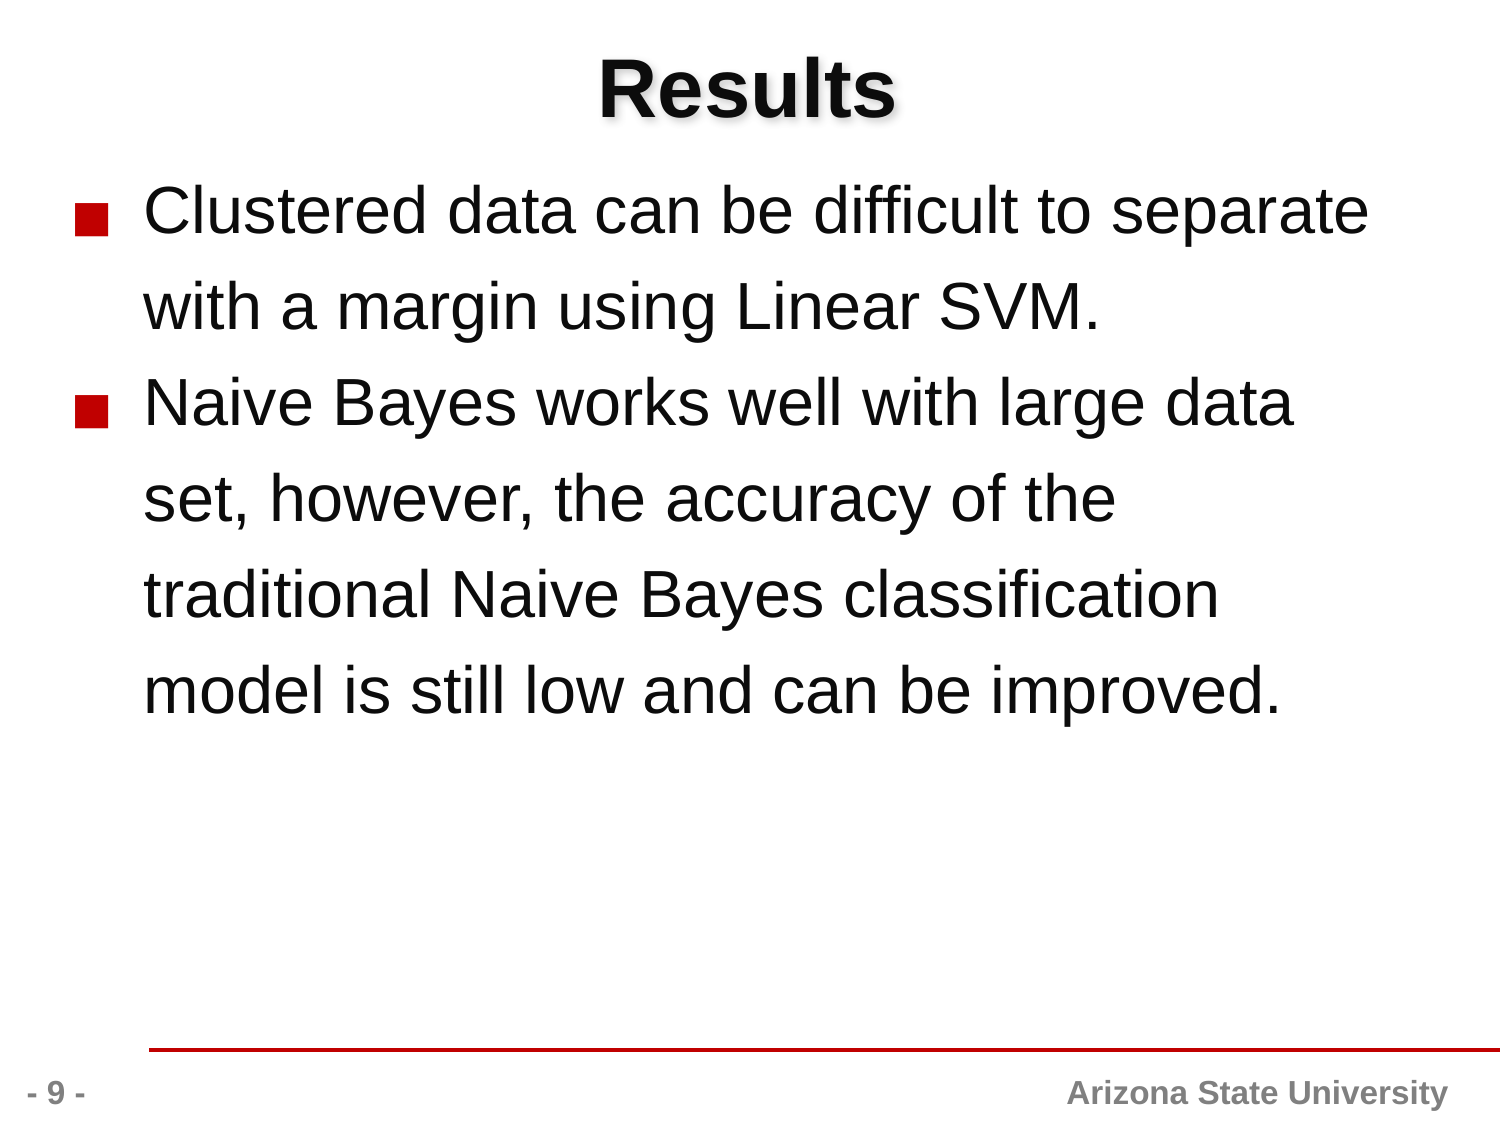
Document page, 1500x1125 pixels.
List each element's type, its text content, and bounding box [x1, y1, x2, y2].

title Results [73, 18, 1424, 150]
slide_number - ‹#› - [0, 1064, 113, 1125]
list Clustered data can be difficult to separate with a margin using Linear SVM. Naive Bayes works well with large data set, however, the accuracy of the traditional Naive Bayes classification model is still low and can be improved. [53, 143, 1404, 982]
